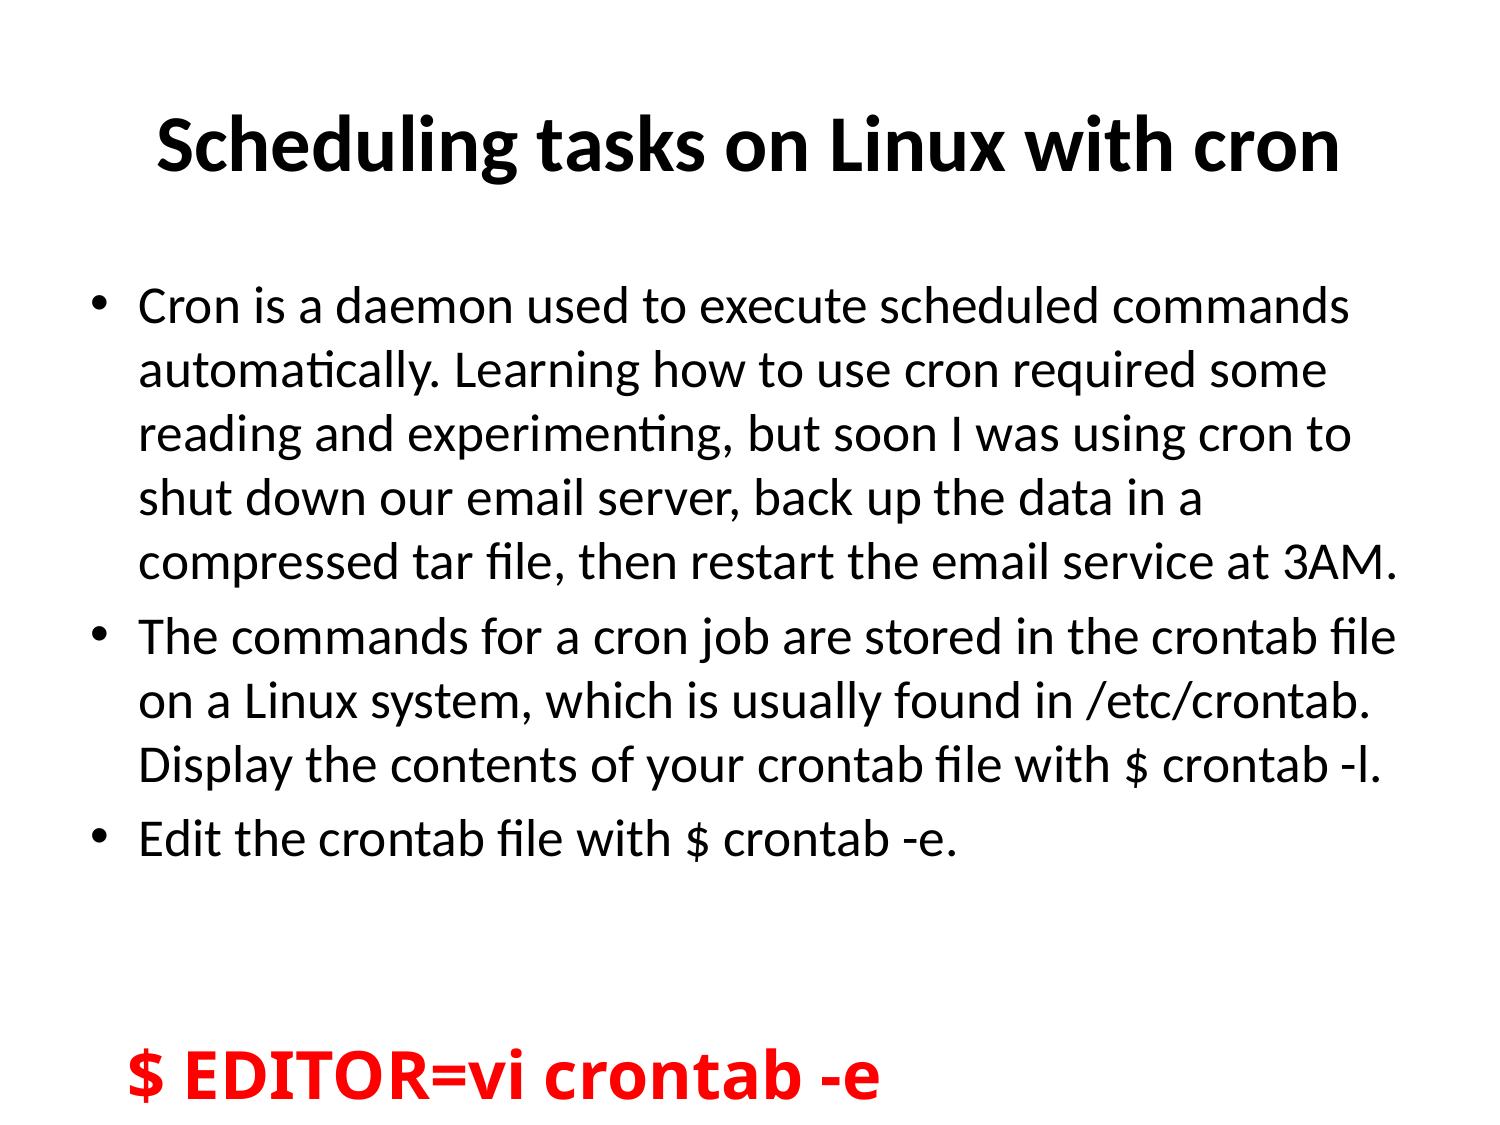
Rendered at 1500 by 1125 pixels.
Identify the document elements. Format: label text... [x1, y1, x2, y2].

title Scheduling tasks on Linux with cron [75, 45, 1425, 233]
text_box $ EDITOR=vi crontab -e [112, 1025, 963, 1121]
list Cron is a daemon used to execute scheduled commands automatically. Learning how to use cron required some reading and experimenting, but soon I was using cron to shut down our email server, back up the data in a compressed tar file, then restart the email service at 3AM. The commands for a cron job are stored in the crontab file on a Linux system, which is usually found in /etc/crontab. Display the contents of your crontab file with $ crontab -l. Edit the crontab file with $ crontab -e. [75, 262, 1425, 1005]
